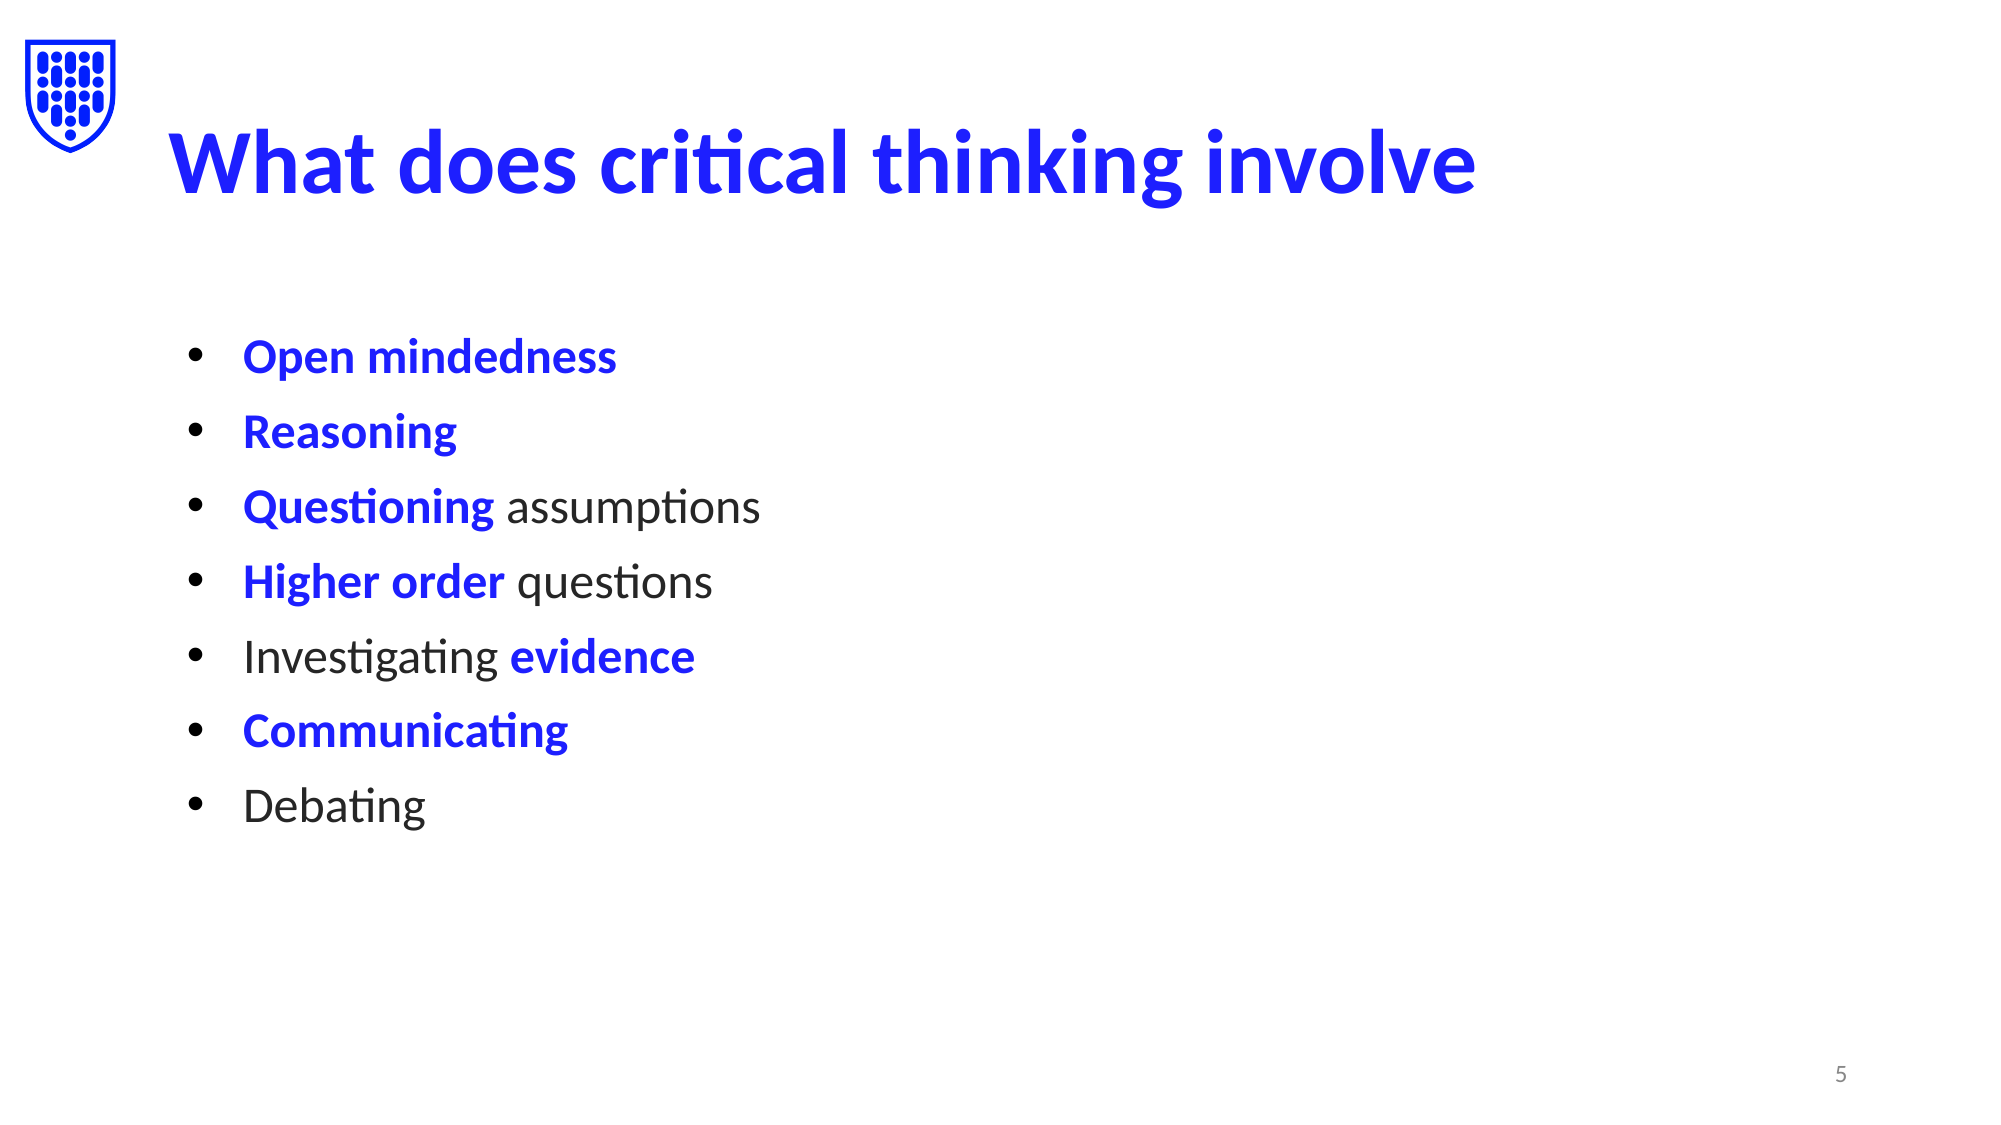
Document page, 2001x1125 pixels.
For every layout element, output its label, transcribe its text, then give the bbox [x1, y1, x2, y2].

title What does critical thinking involve [153, 54, 1879, 273]
slide_number 5 [1412, 1042, 1863, 1103]
list Open mindedness Reasoning Questioning assumptions Higher order questions Investigating evidence Communicating Debating [153, 323, 1879, 1037]
picture [0, 25, 141, 167]
